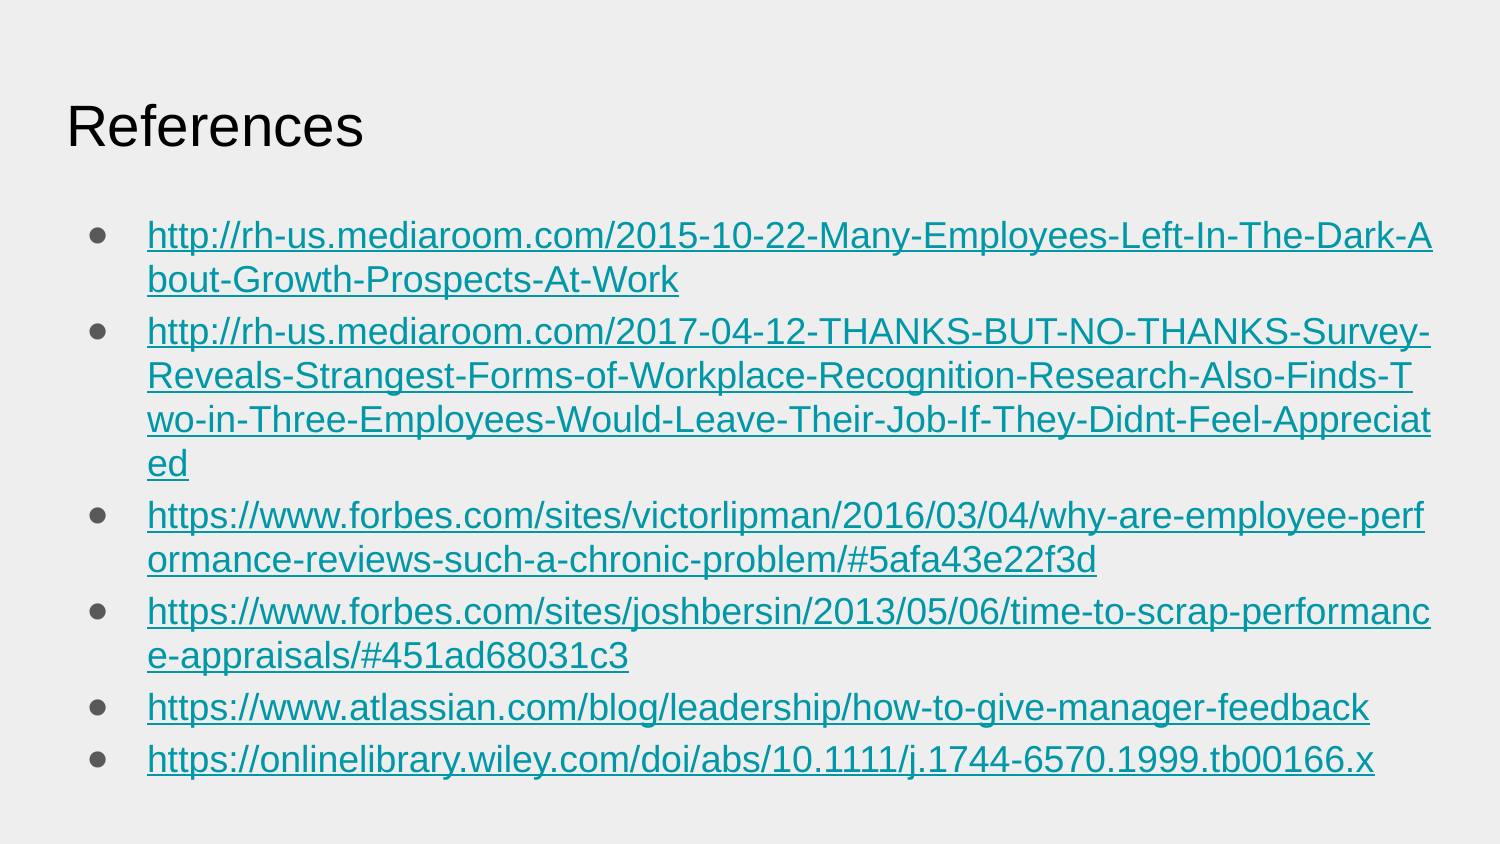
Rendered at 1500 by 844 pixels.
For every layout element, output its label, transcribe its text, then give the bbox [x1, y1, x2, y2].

list http://rh-us.mediaroom.com/2015-10-22-Many-Employees-Left-In-The-Dark-About-Growth-Prospects-At-Work http://rh-us.mediaroom.com/2017-04-12-THANKS-BUT-NO-THANKS-Survey-Reveals-Strangest-Forms-of-Workplace-Recognition-Research-Also-Finds-Two-in-Three-Employees-Would-Leave-Their-Job-If-They-Didnt-Feel-Appreciated https://www.forbes.com/sites/victorlipman/2016/03/04/why-are-employee-performance-reviews-such-a-chronic-problem/#5afa43e22f3d https://www.forbes.com/sites/joshbersin/2013/05/06/time-to-scrap-performance-appraisals/#451ad68031c3 https://www.atlassian.com/blog/leadership/how-to-give-manager-feedback https://onlinelibrary.wiley.com/doi/abs/10.1111/j.1744-6570.1999.tb00166.x [51, 189, 1449, 750]
title References [51, 72, 1449, 167]
